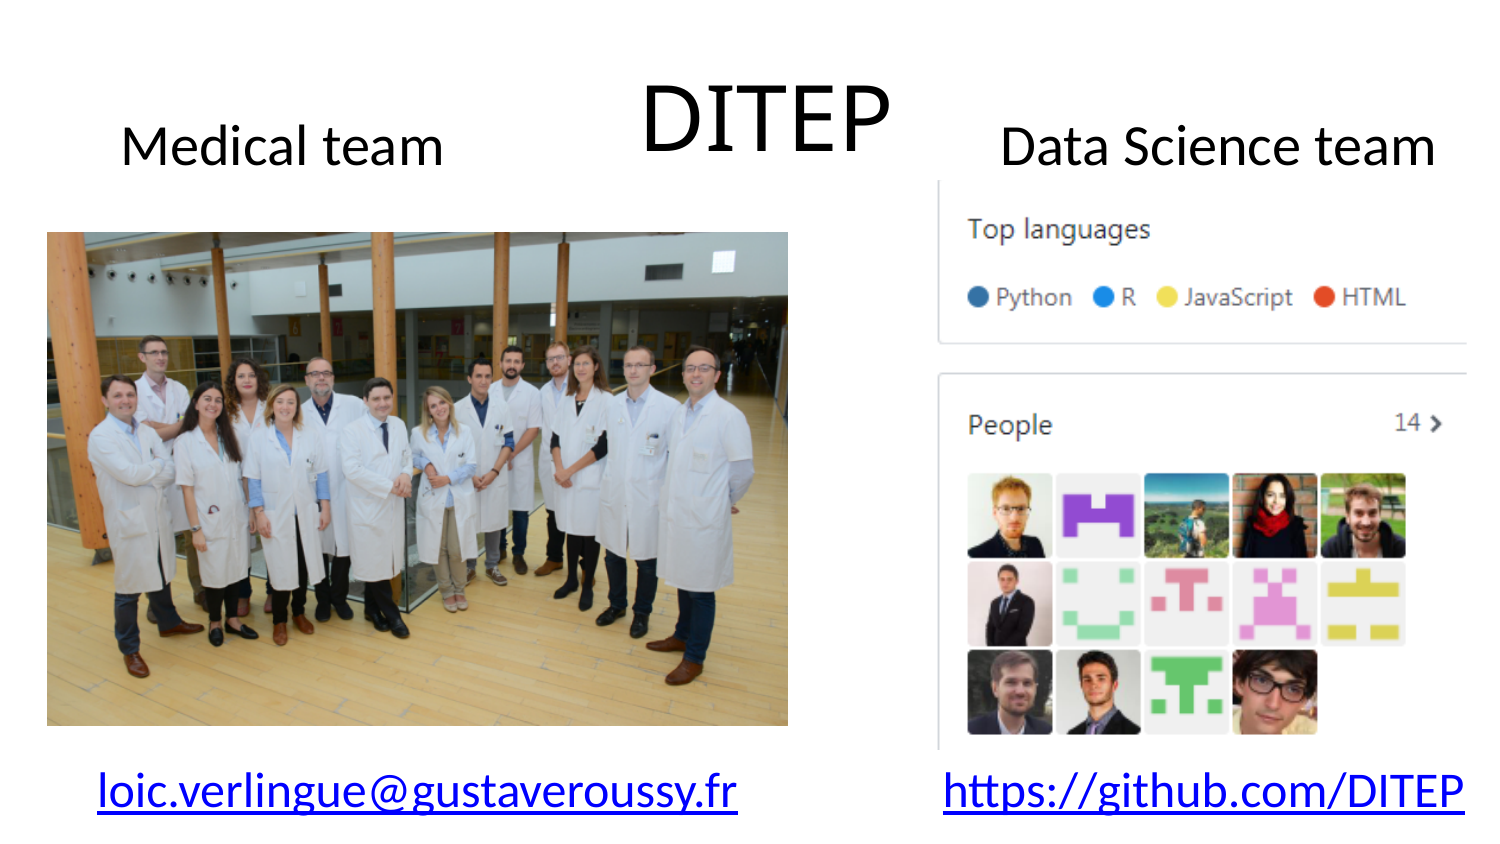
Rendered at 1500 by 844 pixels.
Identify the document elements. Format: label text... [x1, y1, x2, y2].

text_box Medical team [76, 99, 502, 185]
picture [924, 180, 1467, 750]
text_box https://github.com/DITEP [927, 750, 1480, 826]
text_box DITEP [128, 52, 1404, 233]
picture [47, 232, 788, 727]
text_box Data Science team [984, 99, 1467, 179]
text_box loic.verlingue@gustaveroussy.fr [82, 750, 753, 826]
